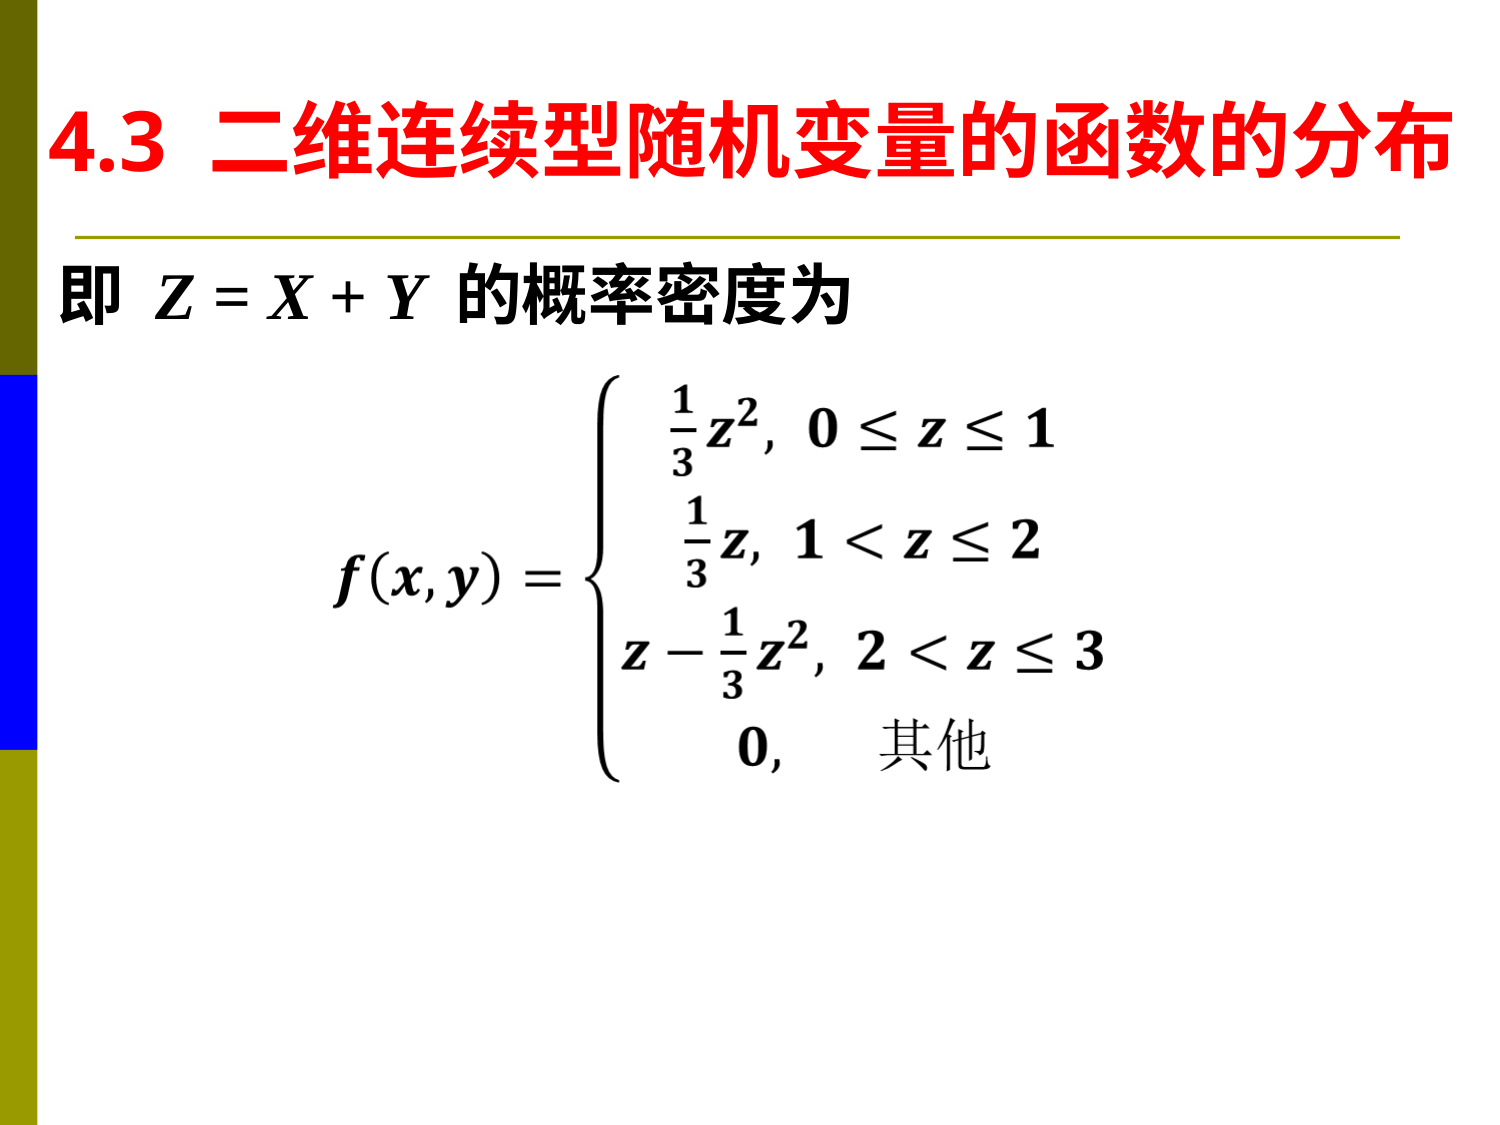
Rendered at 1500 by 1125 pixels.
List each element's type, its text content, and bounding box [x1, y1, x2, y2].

text_box [318, 358, 1171, 794]
text_box 即 Z = X + Y 的概率密度为 [43, 245, 886, 341]
text_box 4.3 二维连续型随机变量的函数的分布 [33, 81, 1492, 196]
